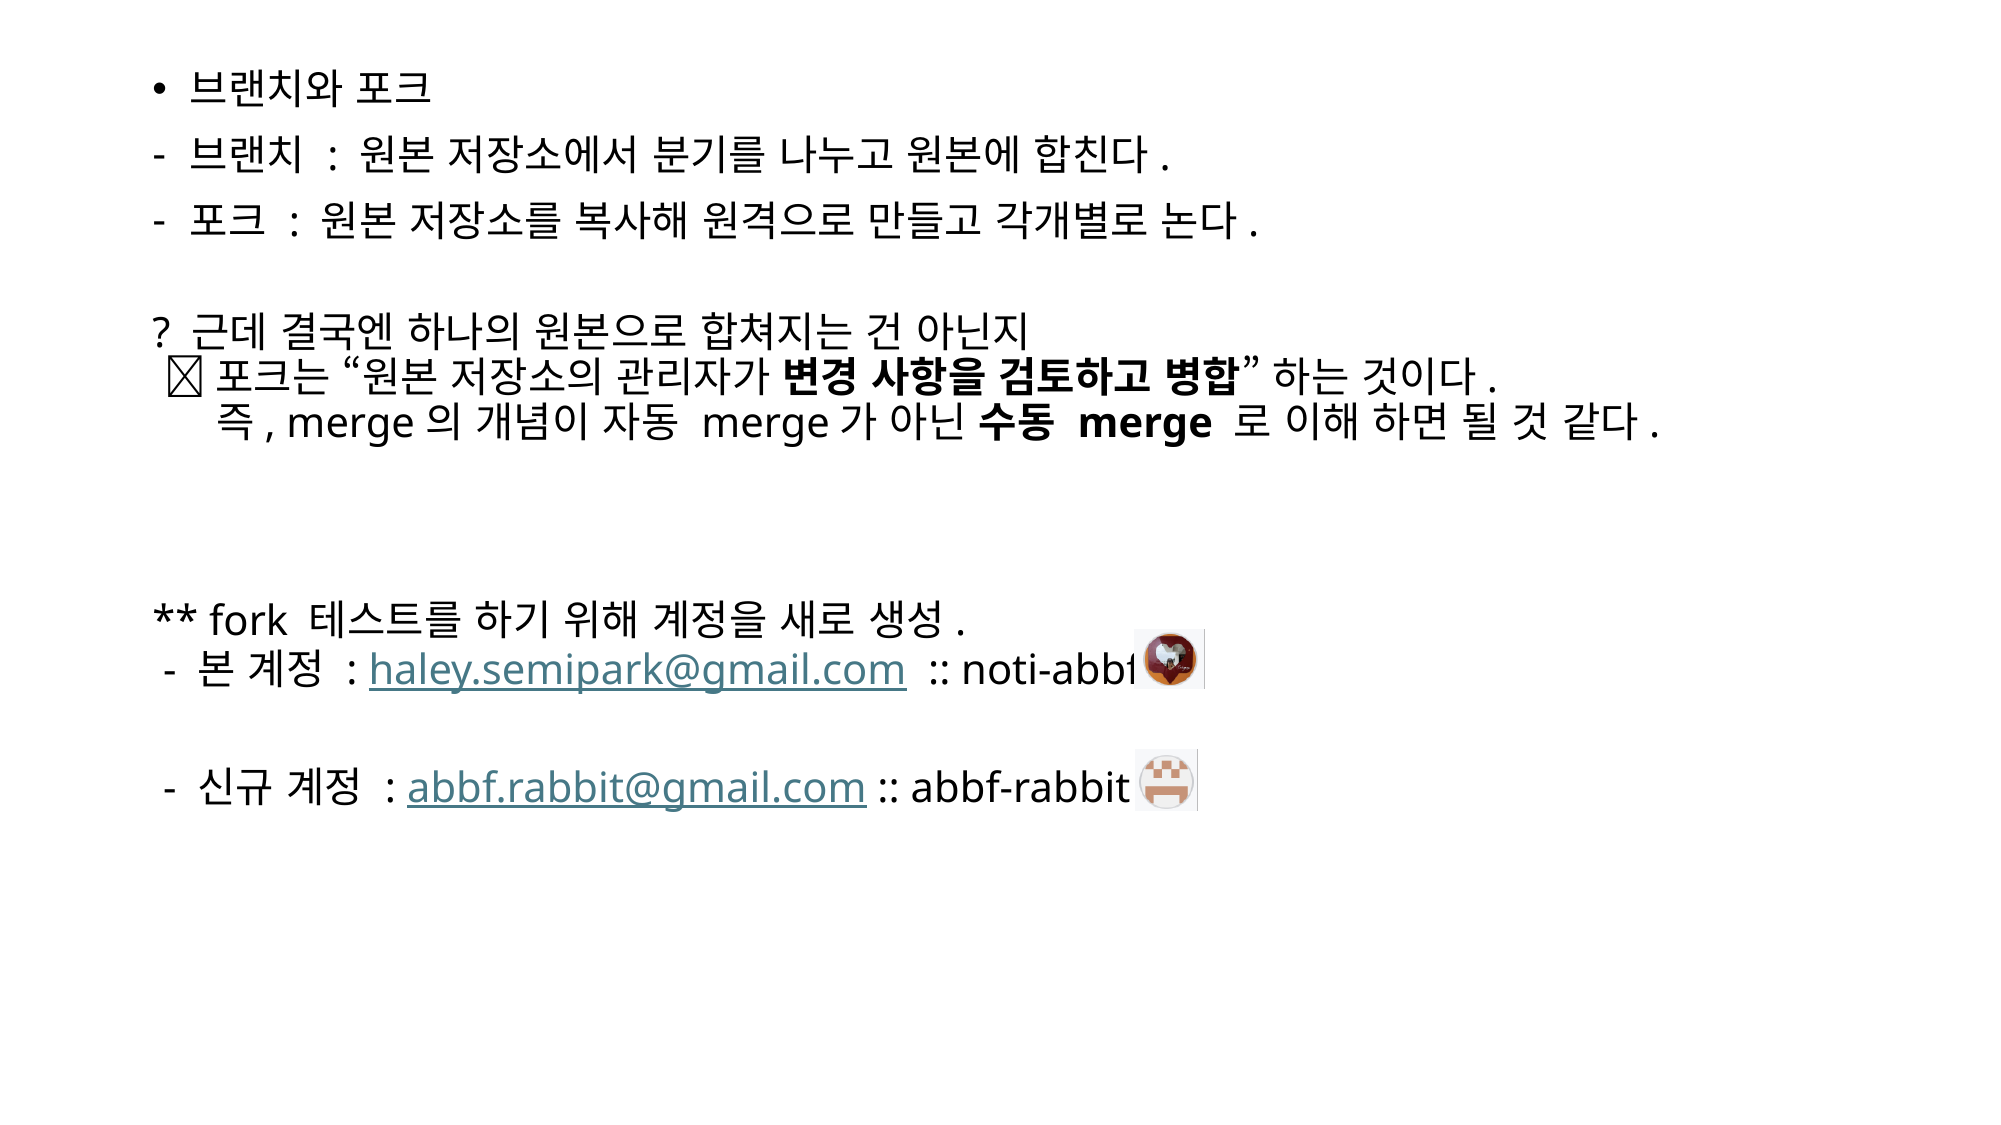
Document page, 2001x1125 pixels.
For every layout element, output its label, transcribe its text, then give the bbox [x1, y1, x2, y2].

list 브랜치와 포크 브랜치 : 원본 저장소에서 분기를 나누고 원본에 합친다. 포크 : 원본 저장소를 복사해 원격으로 만들고 각개별로 논다. ? 근데 결국엔 하나의 원본으로 합쳐지는 건 아닌지  포크는 “원본 저장소의 관리자가 변경 사항을 검토하고 병합” 하는 것이다. 즉, merge의 개념이 자동 merge가 아닌 수동 merge 로 이해 하면 될 것 같다. ** fork 테스트를 하기 위해 계정을 새로 생성. - 본 계정 : haley.semipark@gmail.com :: noti-abbf - 신규 계정 : abbf.rabbit@gmail.com :: abbf-rabbit [137, 60, 1863, 1014]
picture [1134, 748, 1199, 811]
picture [1133, 628, 1206, 690]
